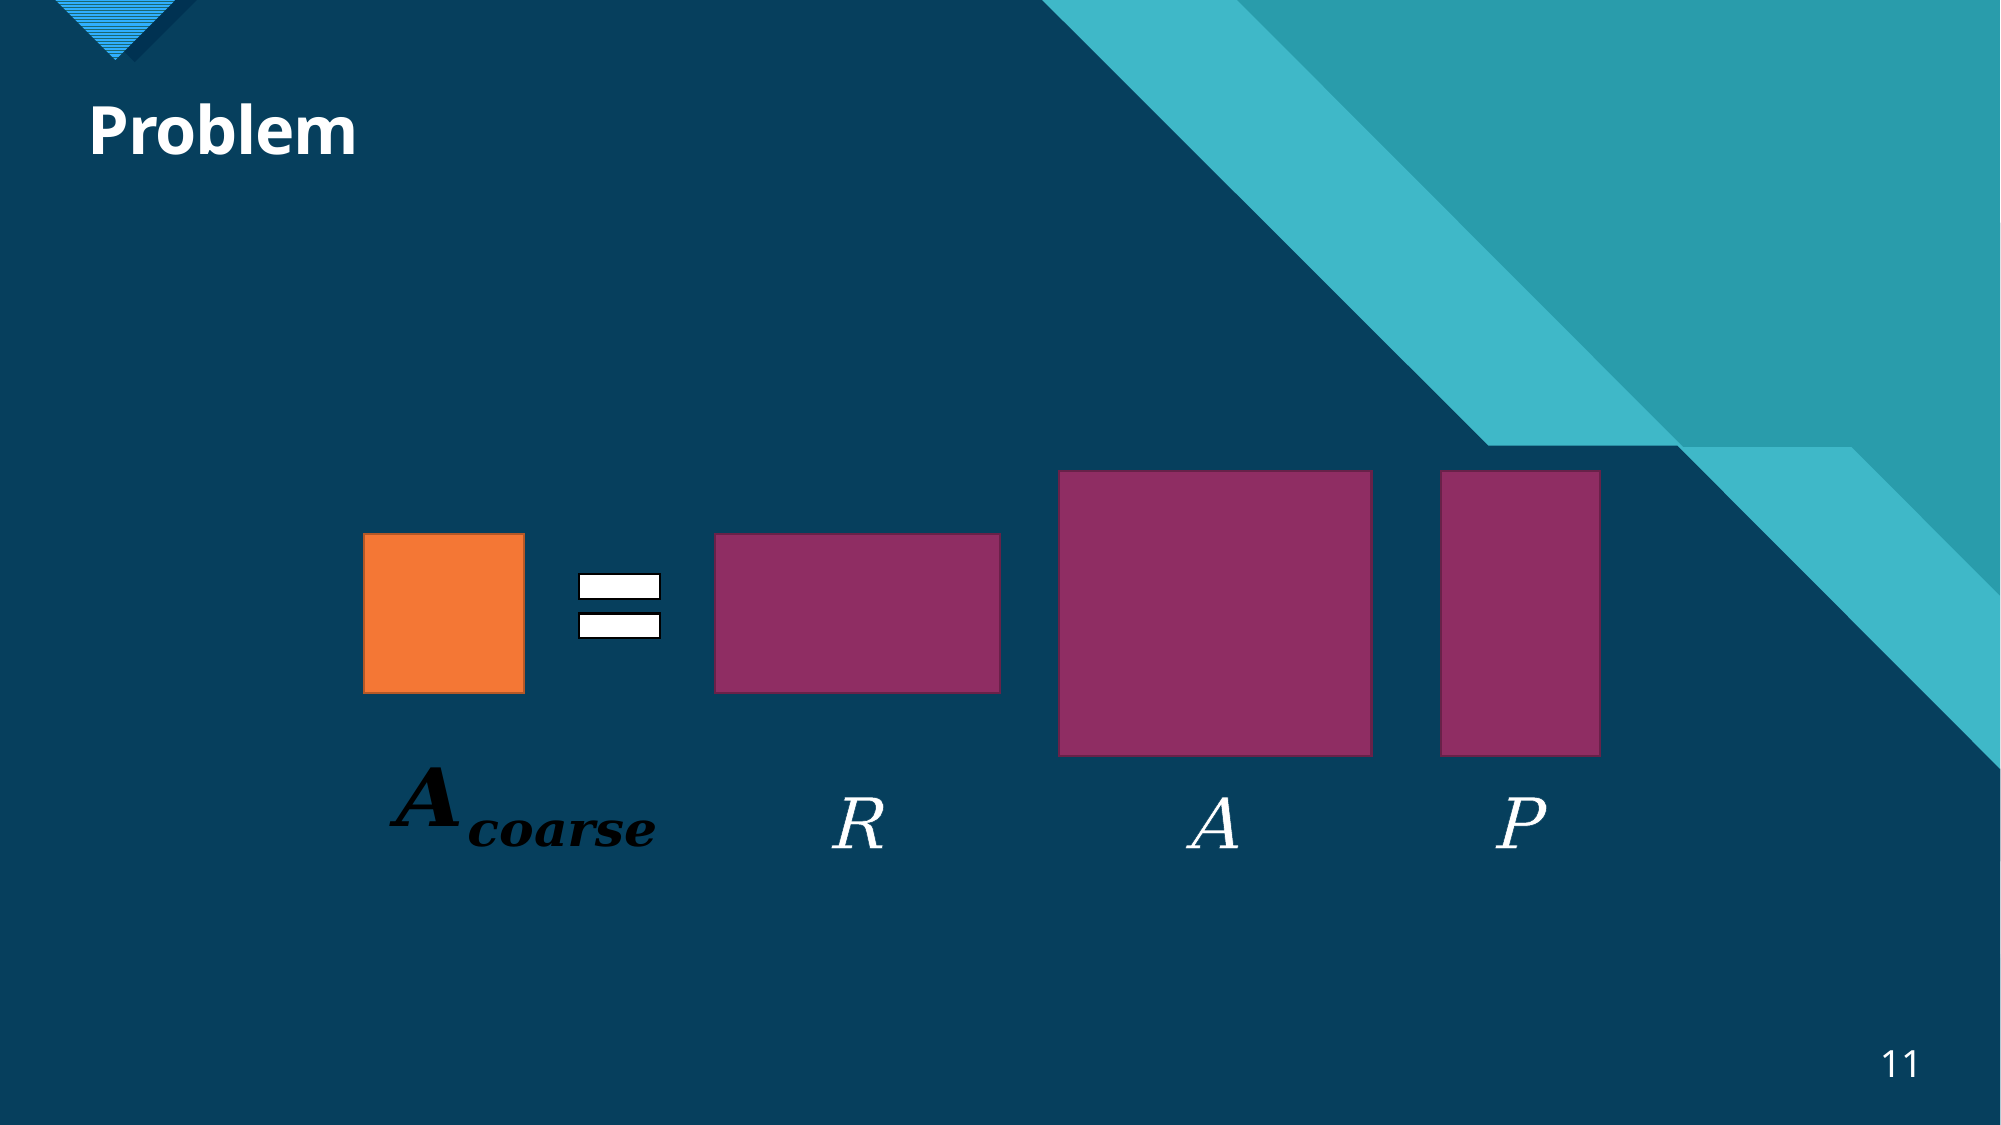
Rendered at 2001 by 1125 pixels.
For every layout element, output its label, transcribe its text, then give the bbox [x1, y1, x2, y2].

slide_number 11 [1845, 1035, 1938, 1096]
title Problem [72, 89, 1913, 177]
text_box [578, 612, 661, 639]
text_box A [1171, 770, 1252, 871]
text_box [1058, 470, 1373, 757]
text_box [363, 533, 525, 694]
text_box [714, 533, 1001, 694]
text_box R [812, 770, 895, 871]
text_box [1440, 470, 1601, 757]
text_box [578, 573, 661, 600]
text_box P [1476, 770, 1554, 871]
